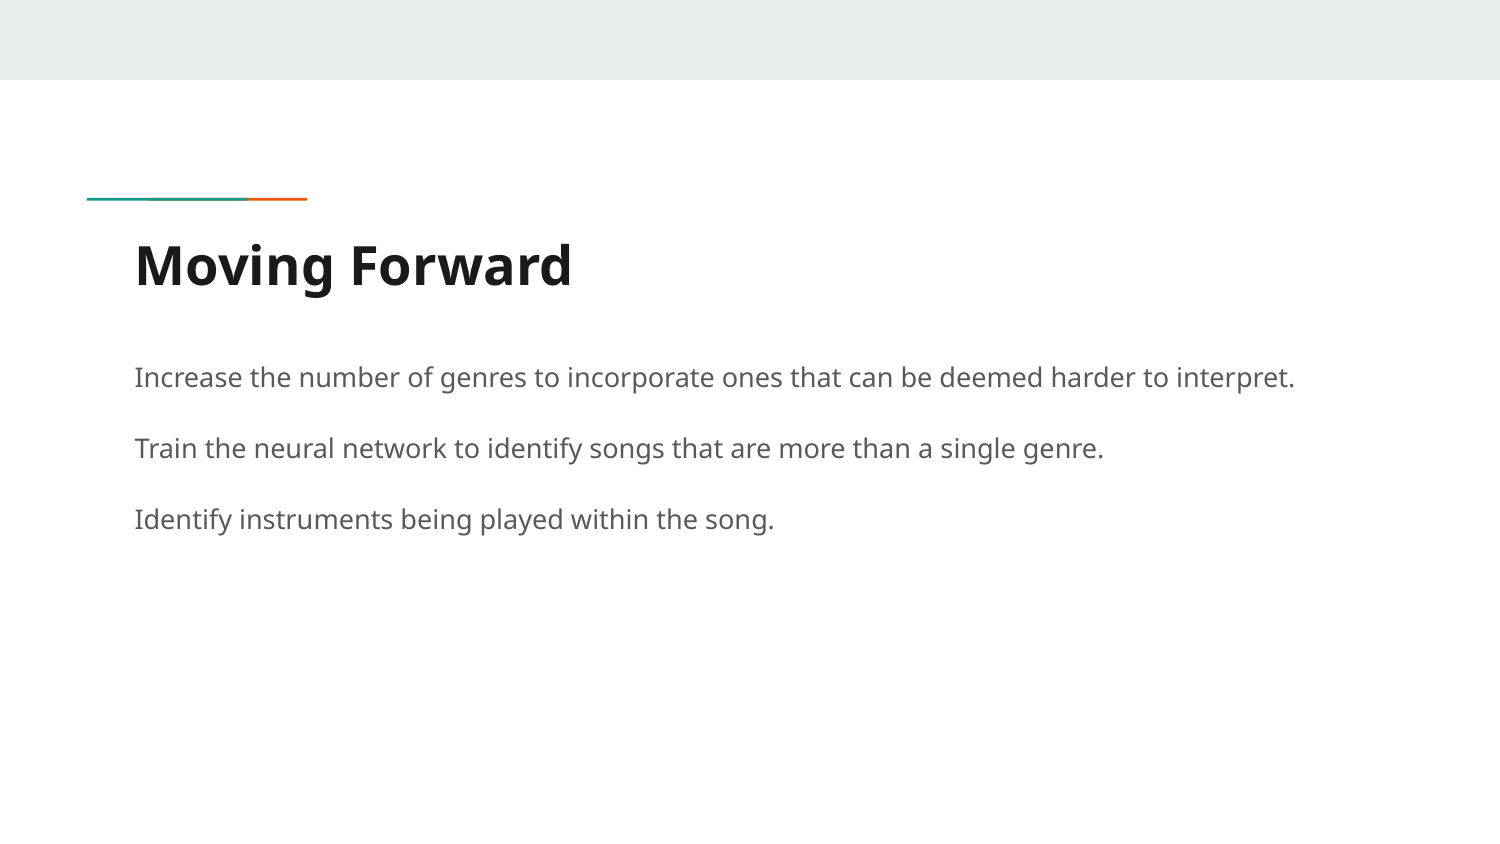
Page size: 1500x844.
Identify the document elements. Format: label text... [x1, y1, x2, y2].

title Moving Forward [119, 216, 1381, 305]
list Increase the number of genres to incorporate ones that can be deemed harder to interpret. Train the neural network to identify songs that are more than a single genre. Identify instruments being played within the song. [119, 341, 1381, 712]
